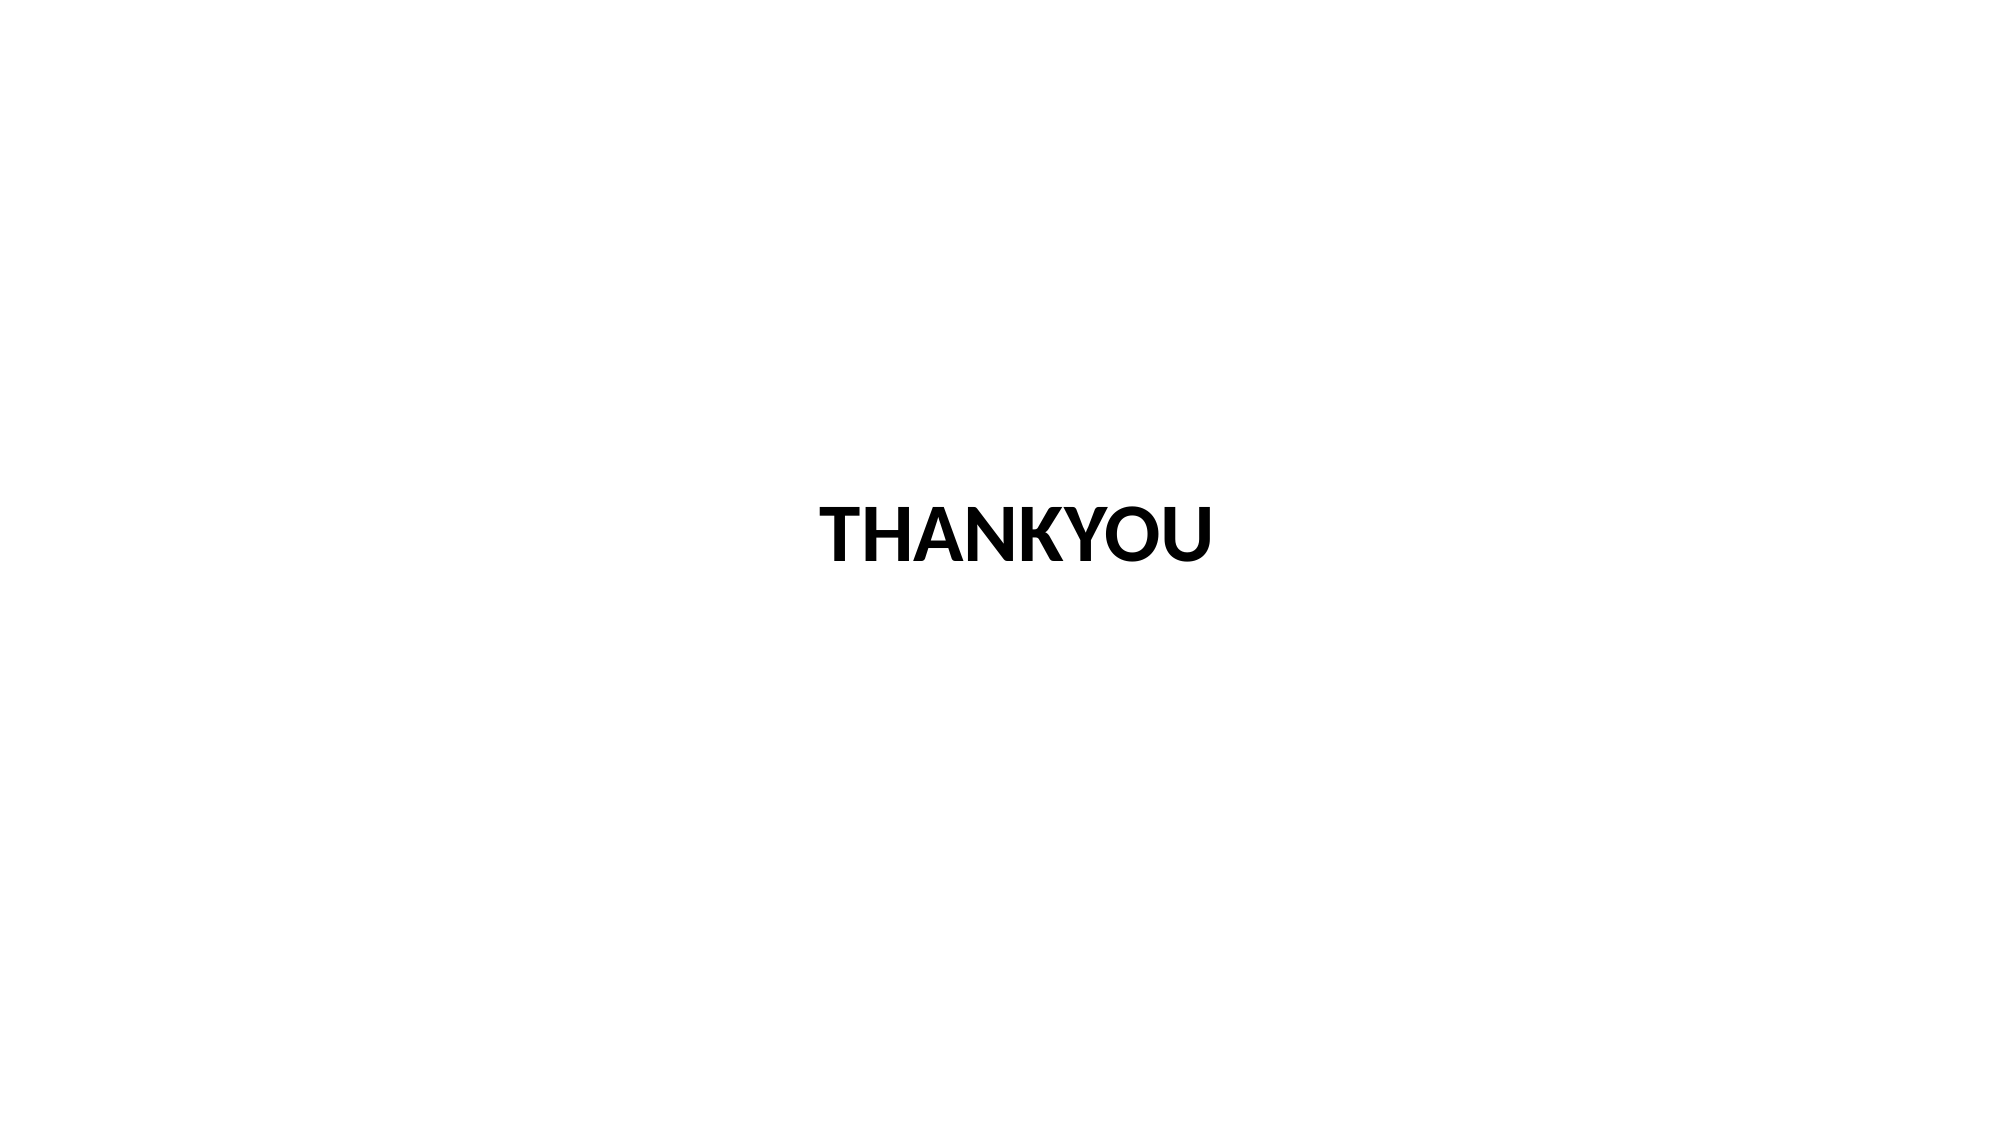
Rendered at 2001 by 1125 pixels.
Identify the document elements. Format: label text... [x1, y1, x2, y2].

text_box THANKYOU [805, 471, 1230, 586]
